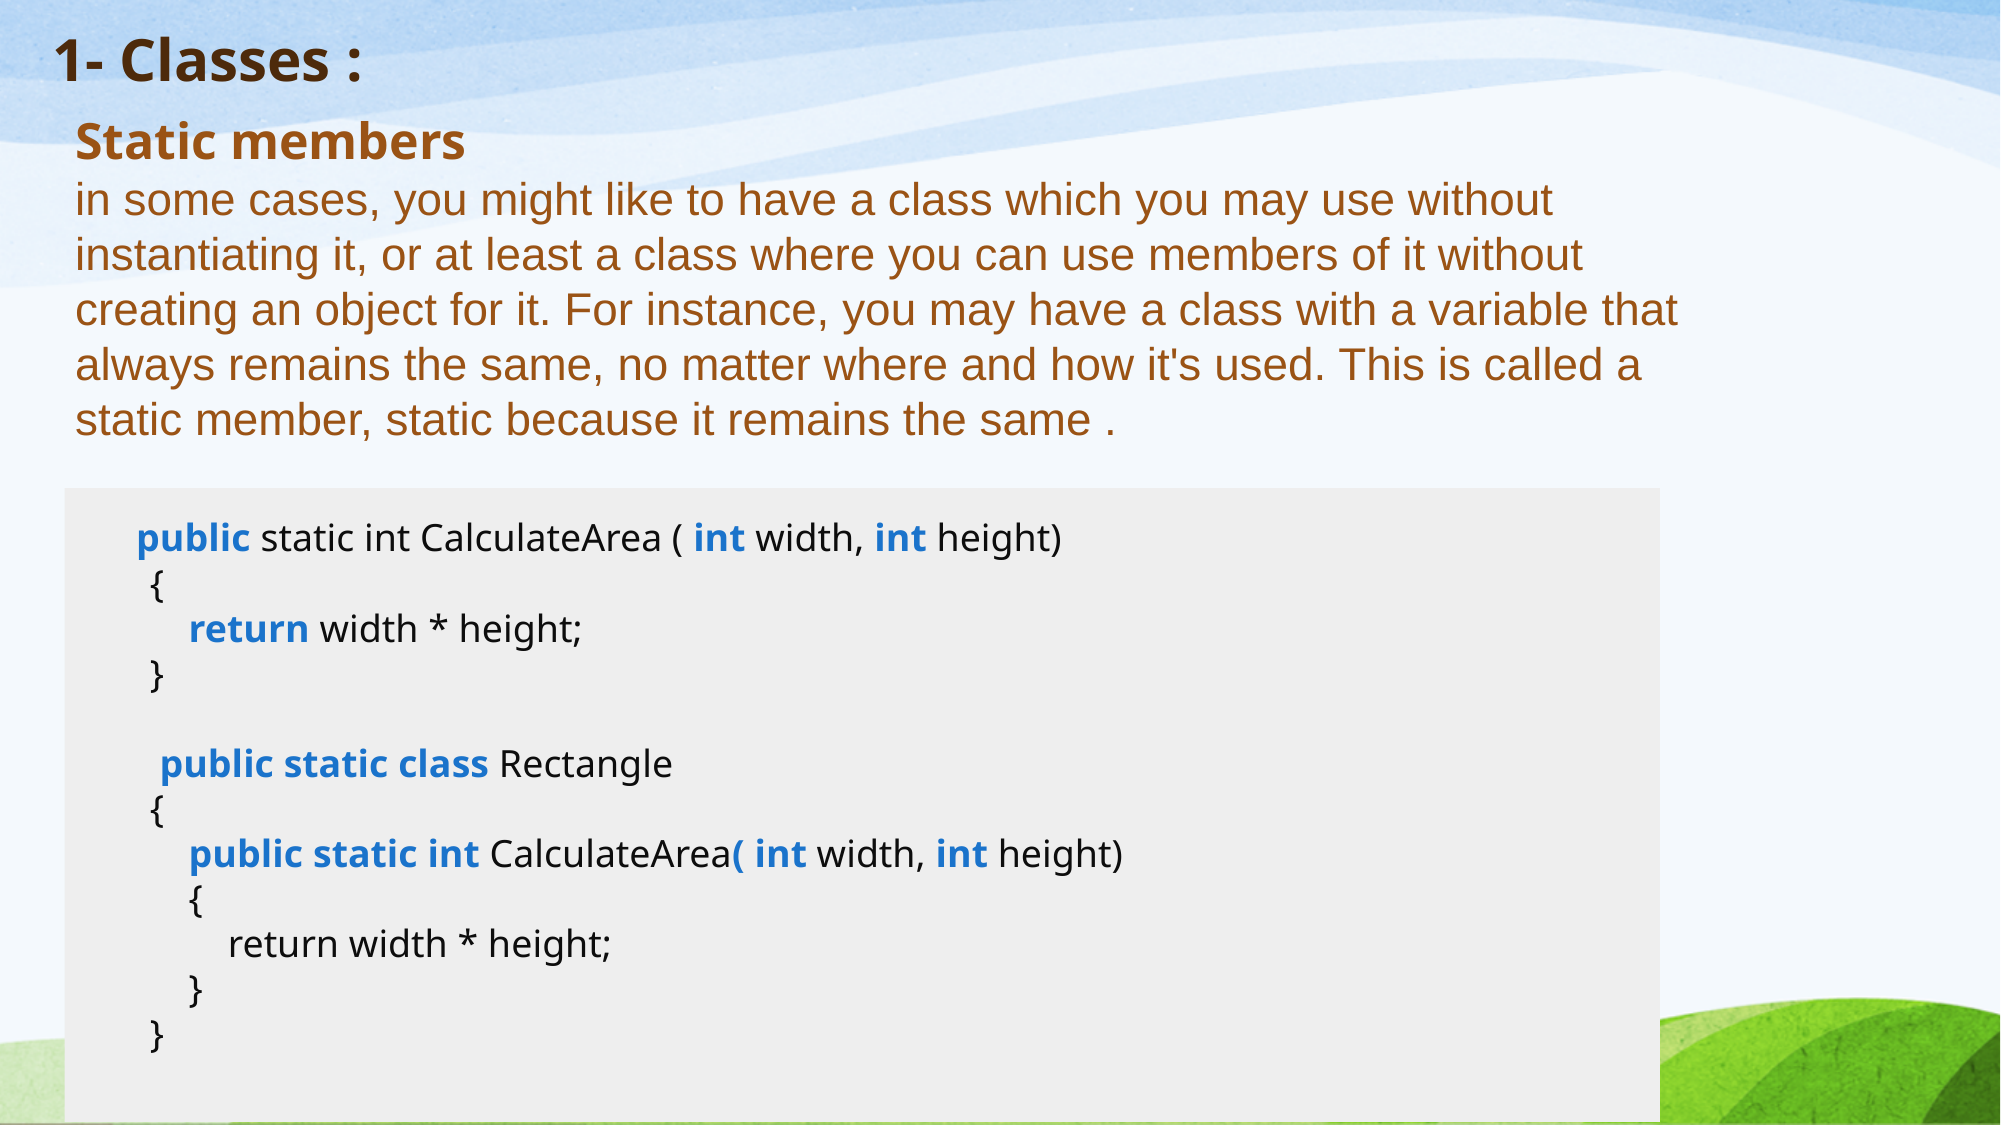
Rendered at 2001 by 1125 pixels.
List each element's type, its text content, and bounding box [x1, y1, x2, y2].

picture [0, 0, 2001, 1125]
title 1- Classes : [37, 14, 1688, 103]
text_box Static members in some cases, you might like to have a class which you may use without instantiating it, or at least a class where you can use members of it without creating an object for it. For instance, you may have a class with a variable that always remains the same, no matter where and how it's used. This is called a static member, static because it remains the same . [60, 102, 1739, 507]
text_box public static int CalculateArea ( int width, int height) { return width * height; } public static class Rectangle { public static int CalculateArea( int width, int height) { return width * height; } } [64, 488, 1660, 1122]
